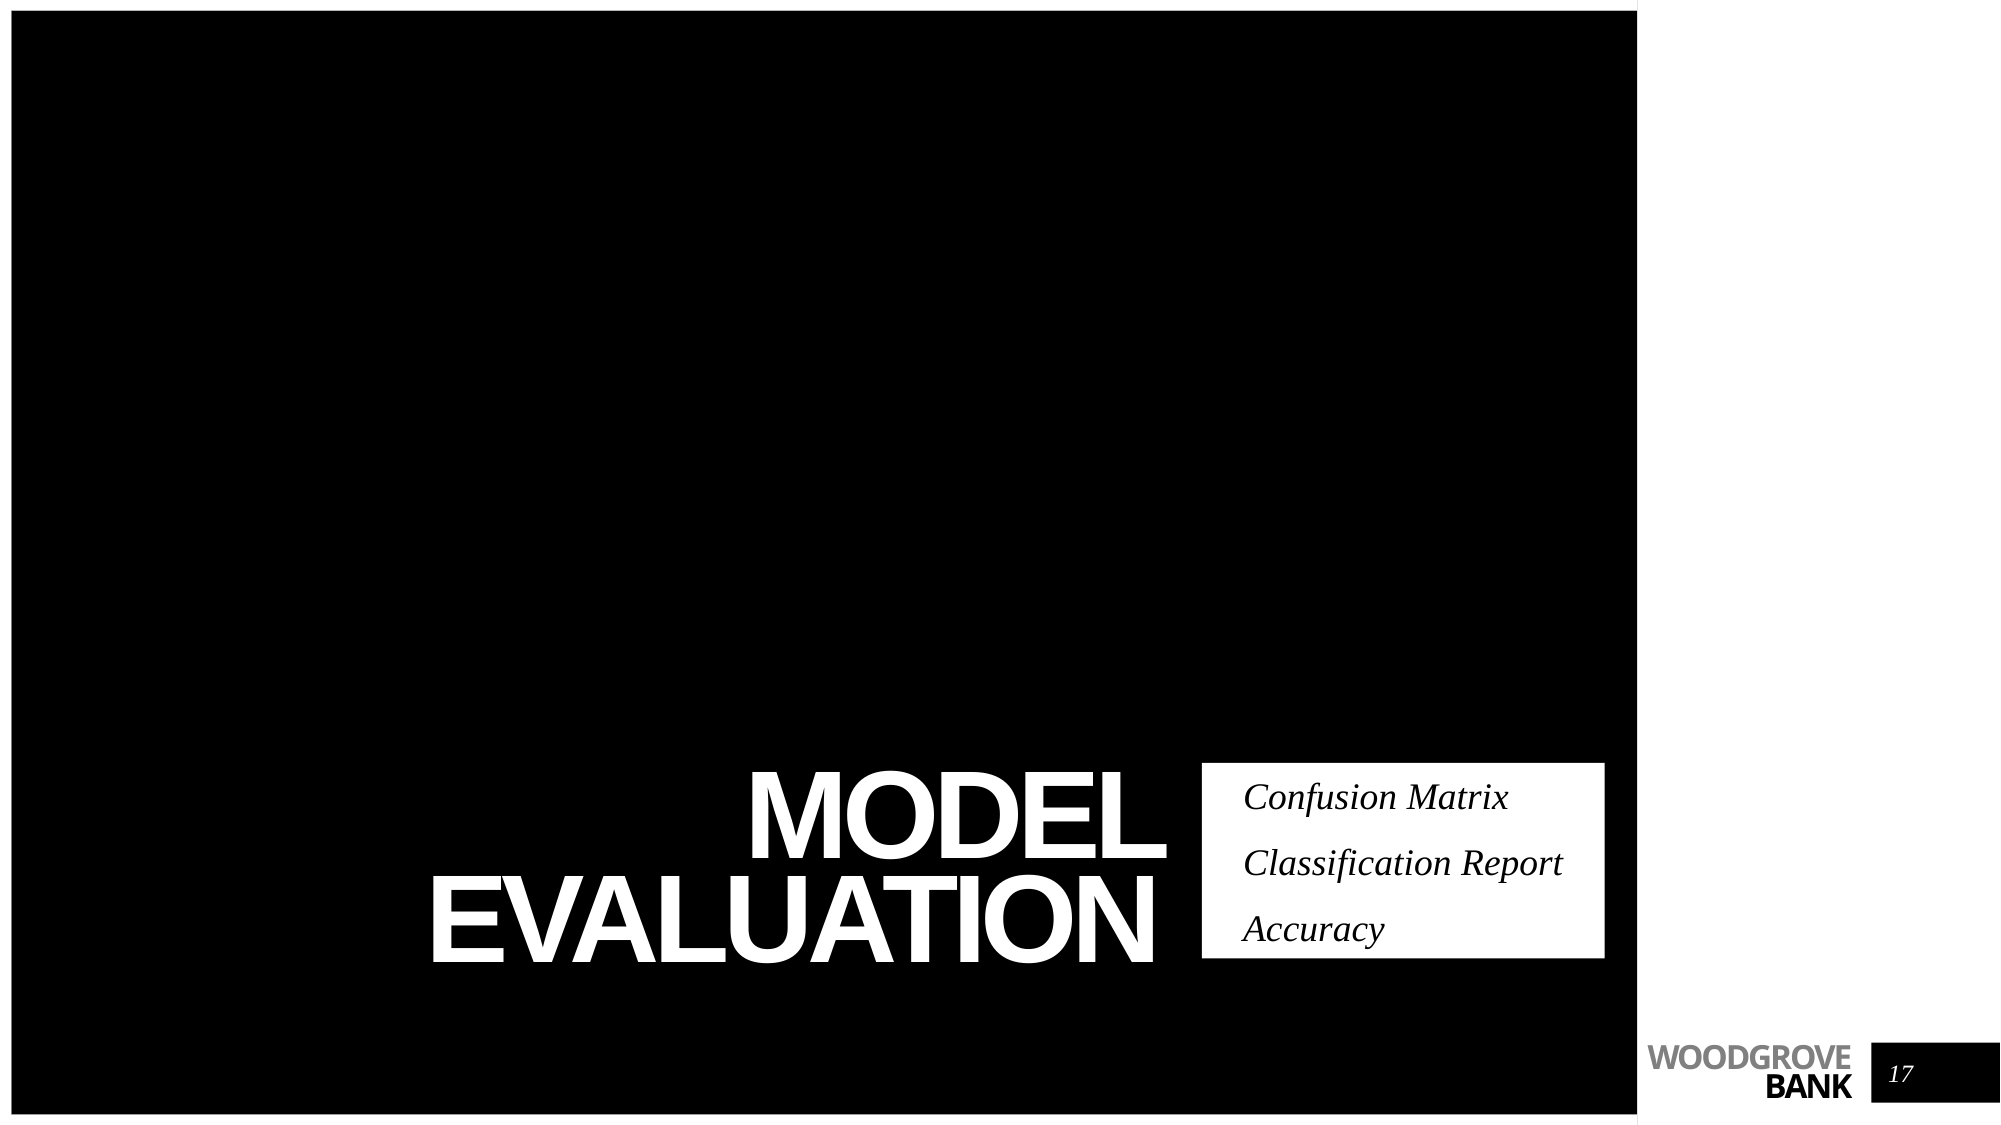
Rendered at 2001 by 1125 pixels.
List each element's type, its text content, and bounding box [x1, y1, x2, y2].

title Model evaluation [47, 712, 1163, 988]
slide_number 17 [1877, 1050, 1924, 1096]
subtitle Confusion Matrix Classification Report Accuracy [1201, 762, 1605, 959]
